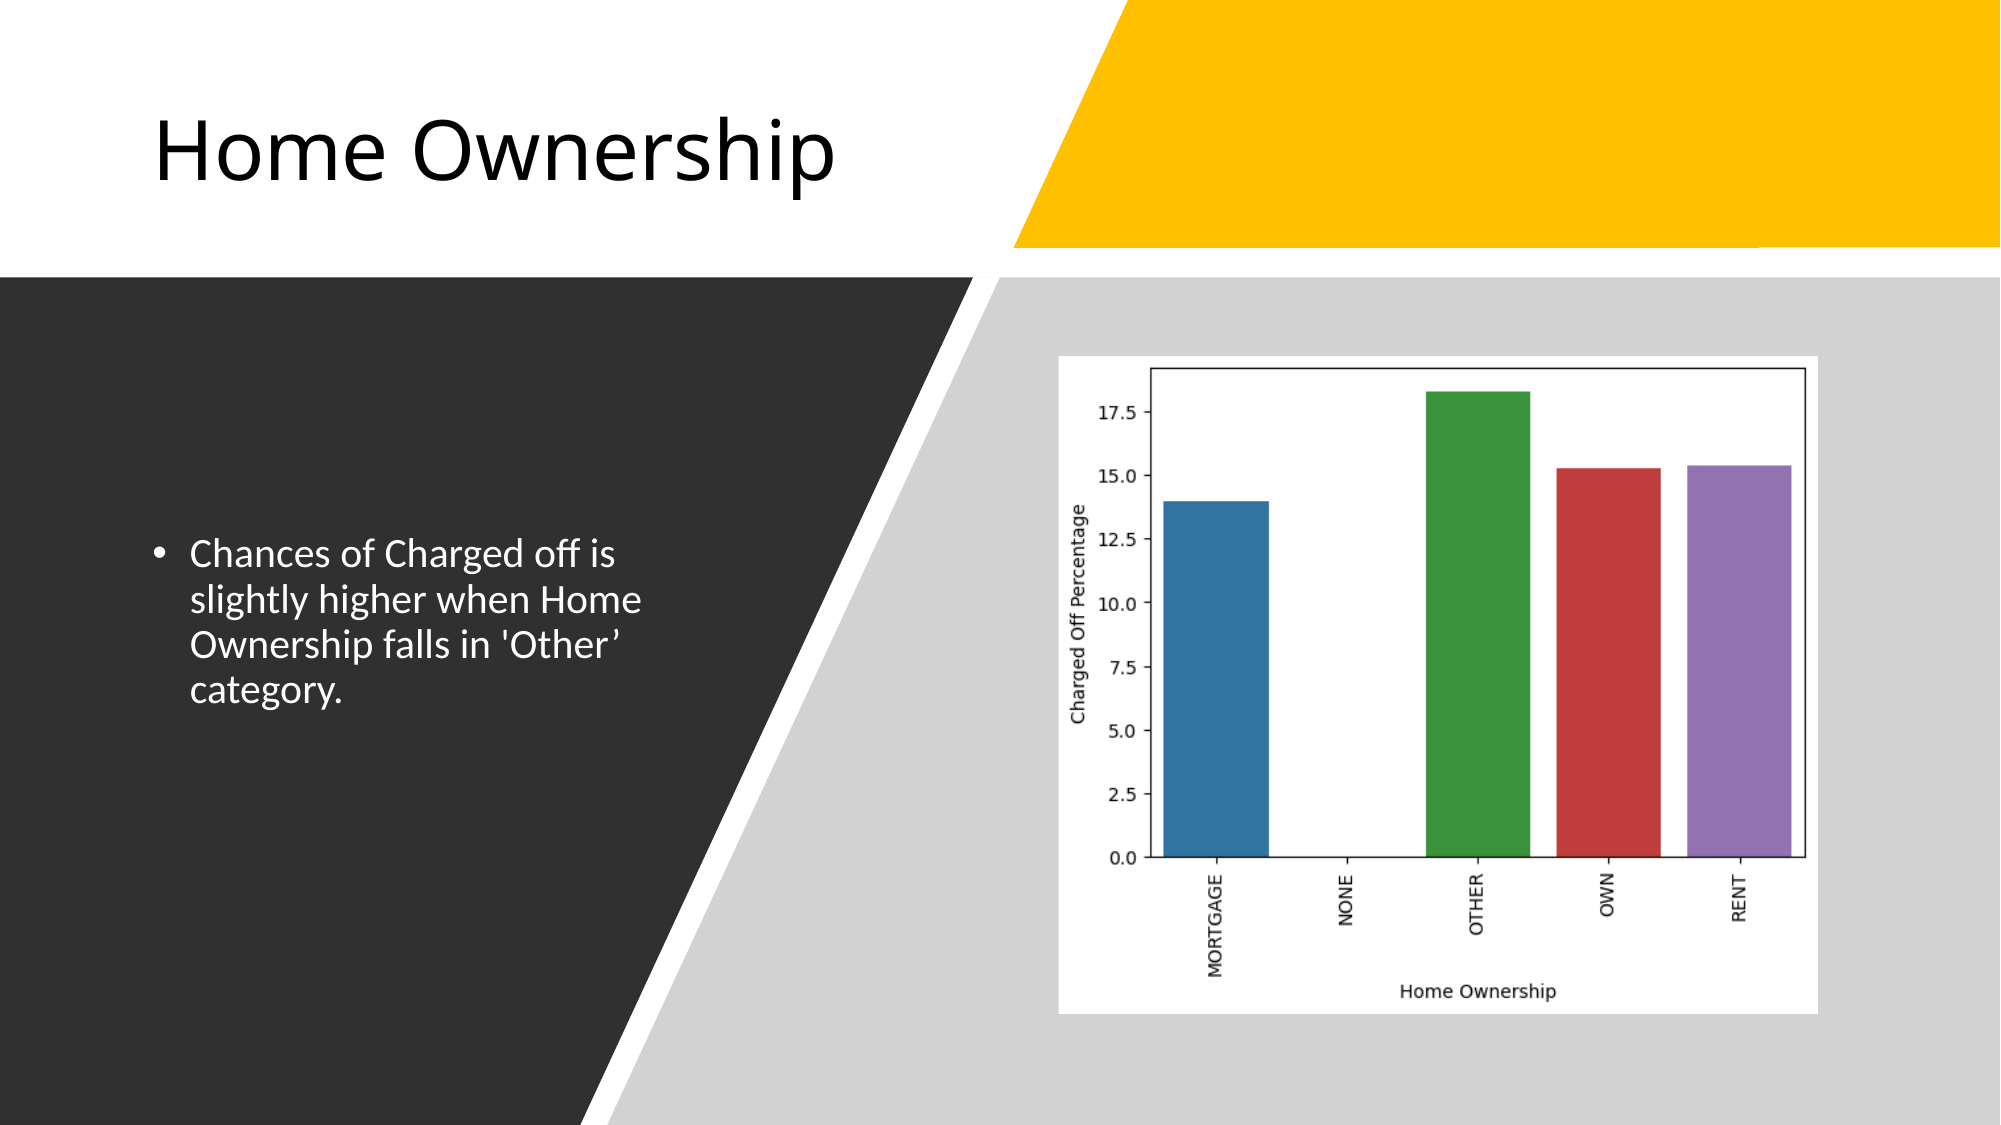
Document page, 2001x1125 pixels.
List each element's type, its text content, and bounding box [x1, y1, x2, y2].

list Chances of Charged off is slightly higher when Home Ownership falls in 'Other’ category. [137, 356, 729, 954]
title Home Ownership [137, 59, 1014, 248]
text_box [1011, 0, 2000, 249]
text_box [606, 276, 2000, 1125]
picture [1058, 356, 1818, 1014]
text_box [0, 276, 975, 1125]
